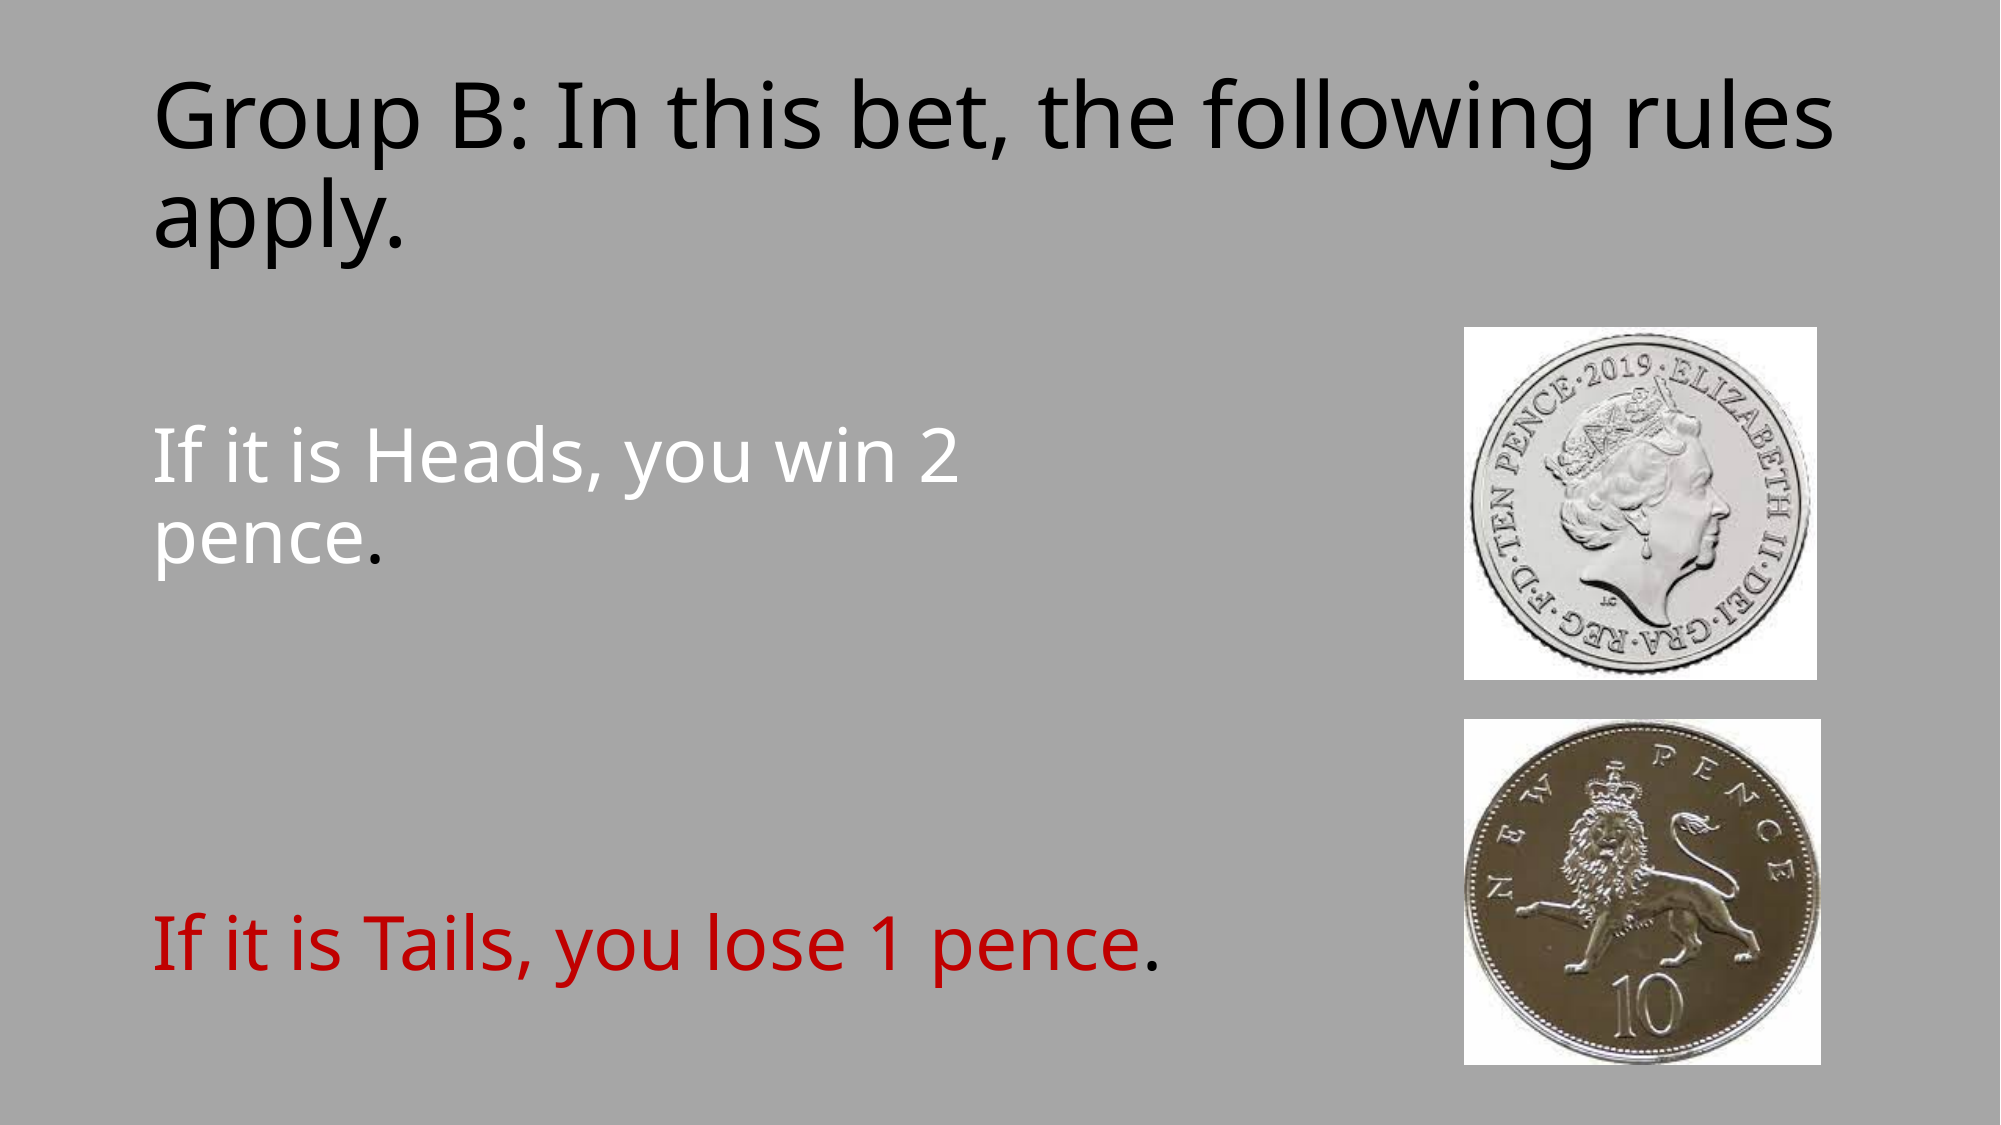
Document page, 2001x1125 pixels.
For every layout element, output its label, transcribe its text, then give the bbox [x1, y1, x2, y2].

title Group B: In this bet, the following rules apply. [137, 59, 1863, 278]
picture [1463, 327, 1817, 680]
picture [1463, 719, 1822, 1066]
list If it is Heads, you win 2 pence. If it is Tails, you lose 1 pence. [137, 299, 1187, 1014]
